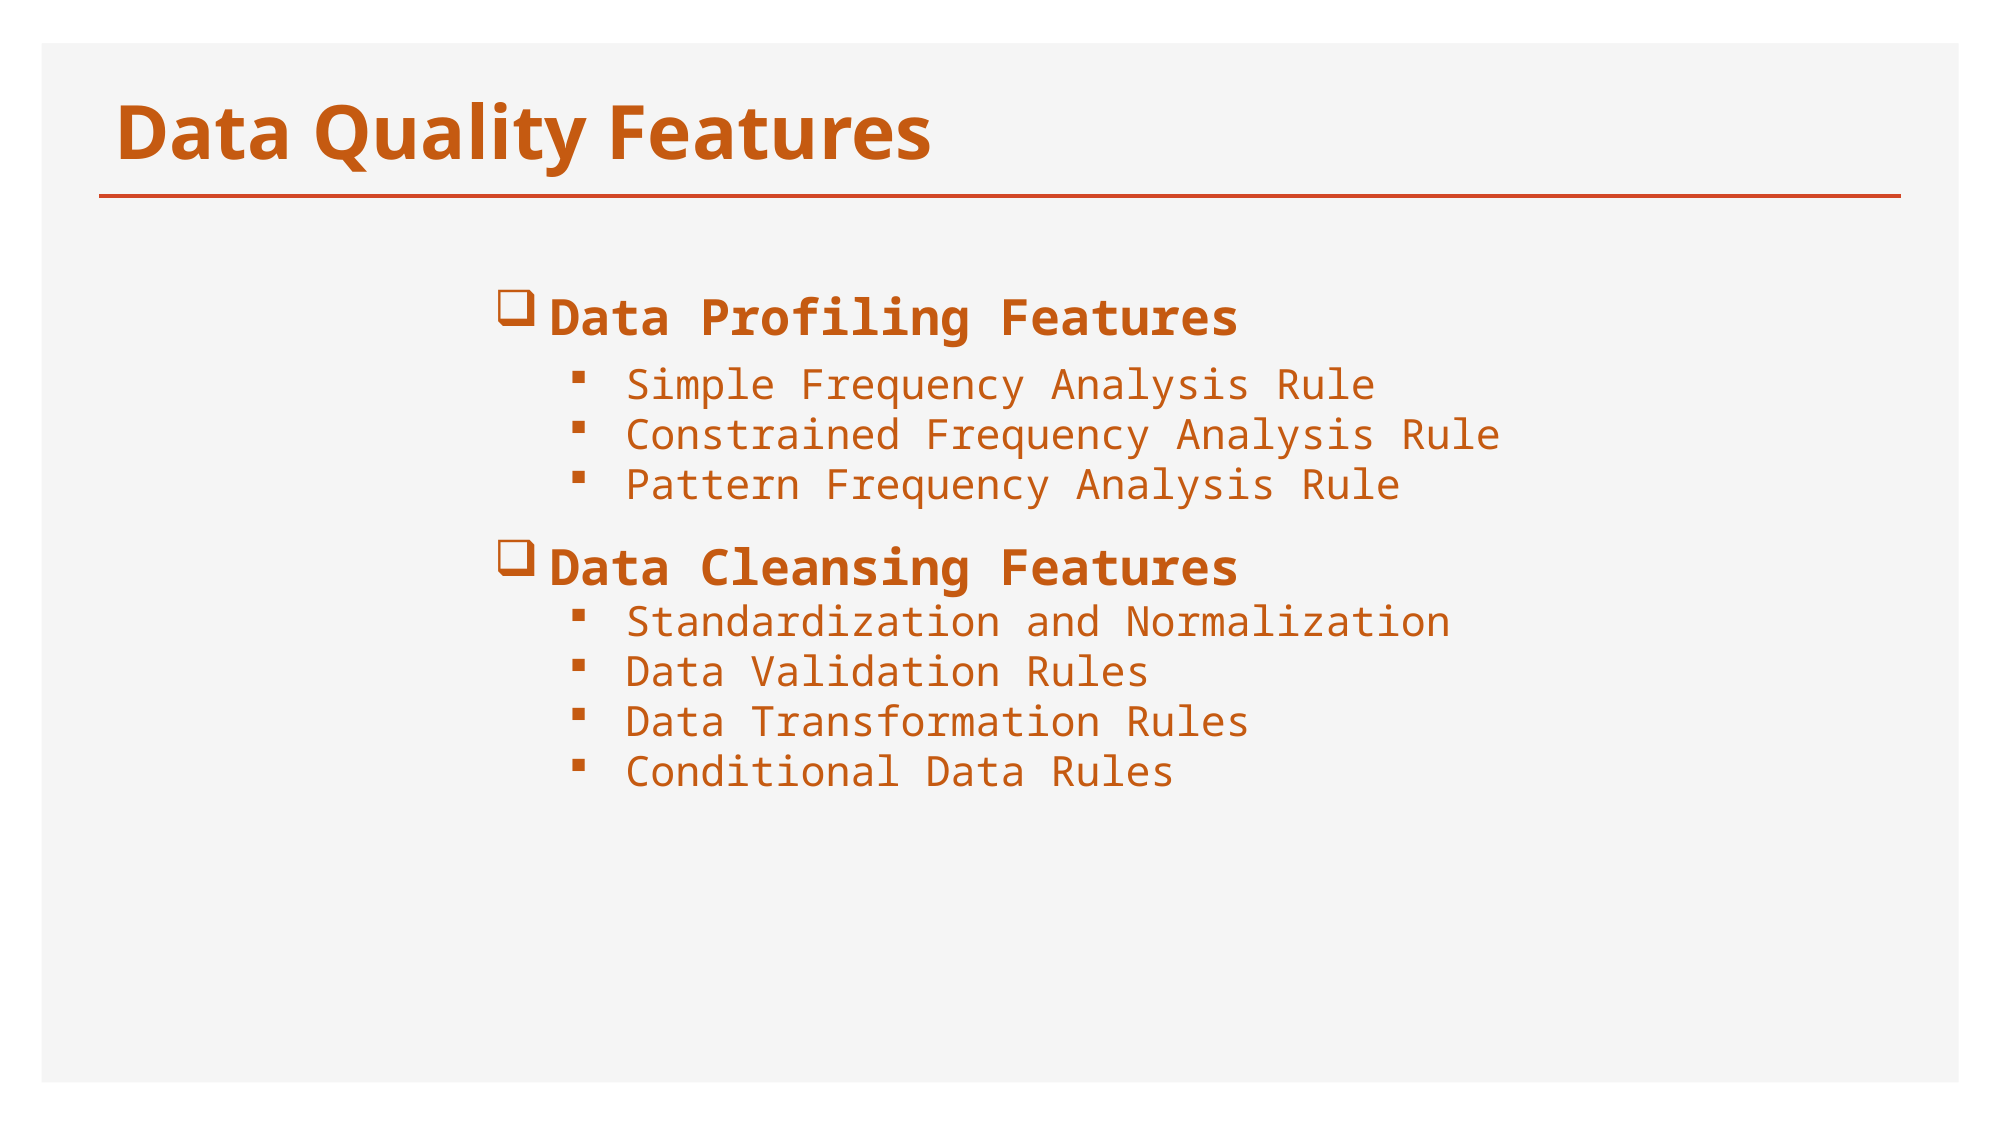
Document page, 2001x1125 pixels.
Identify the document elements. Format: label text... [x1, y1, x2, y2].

title Data Quality Features [99, 73, 1901, 197]
text_box Data Profiling Features Simple Frequency Analysis Rule Constrained Frequency Analysis Rule Pattern Frequency Analysis Rule Data Cleansing Features Standardization and Normalization Data Validation Rules Data Transformation Rules Conditional Data Rules [479, 299, 1521, 845]
text_box [99, 212, 1832, 1064]
